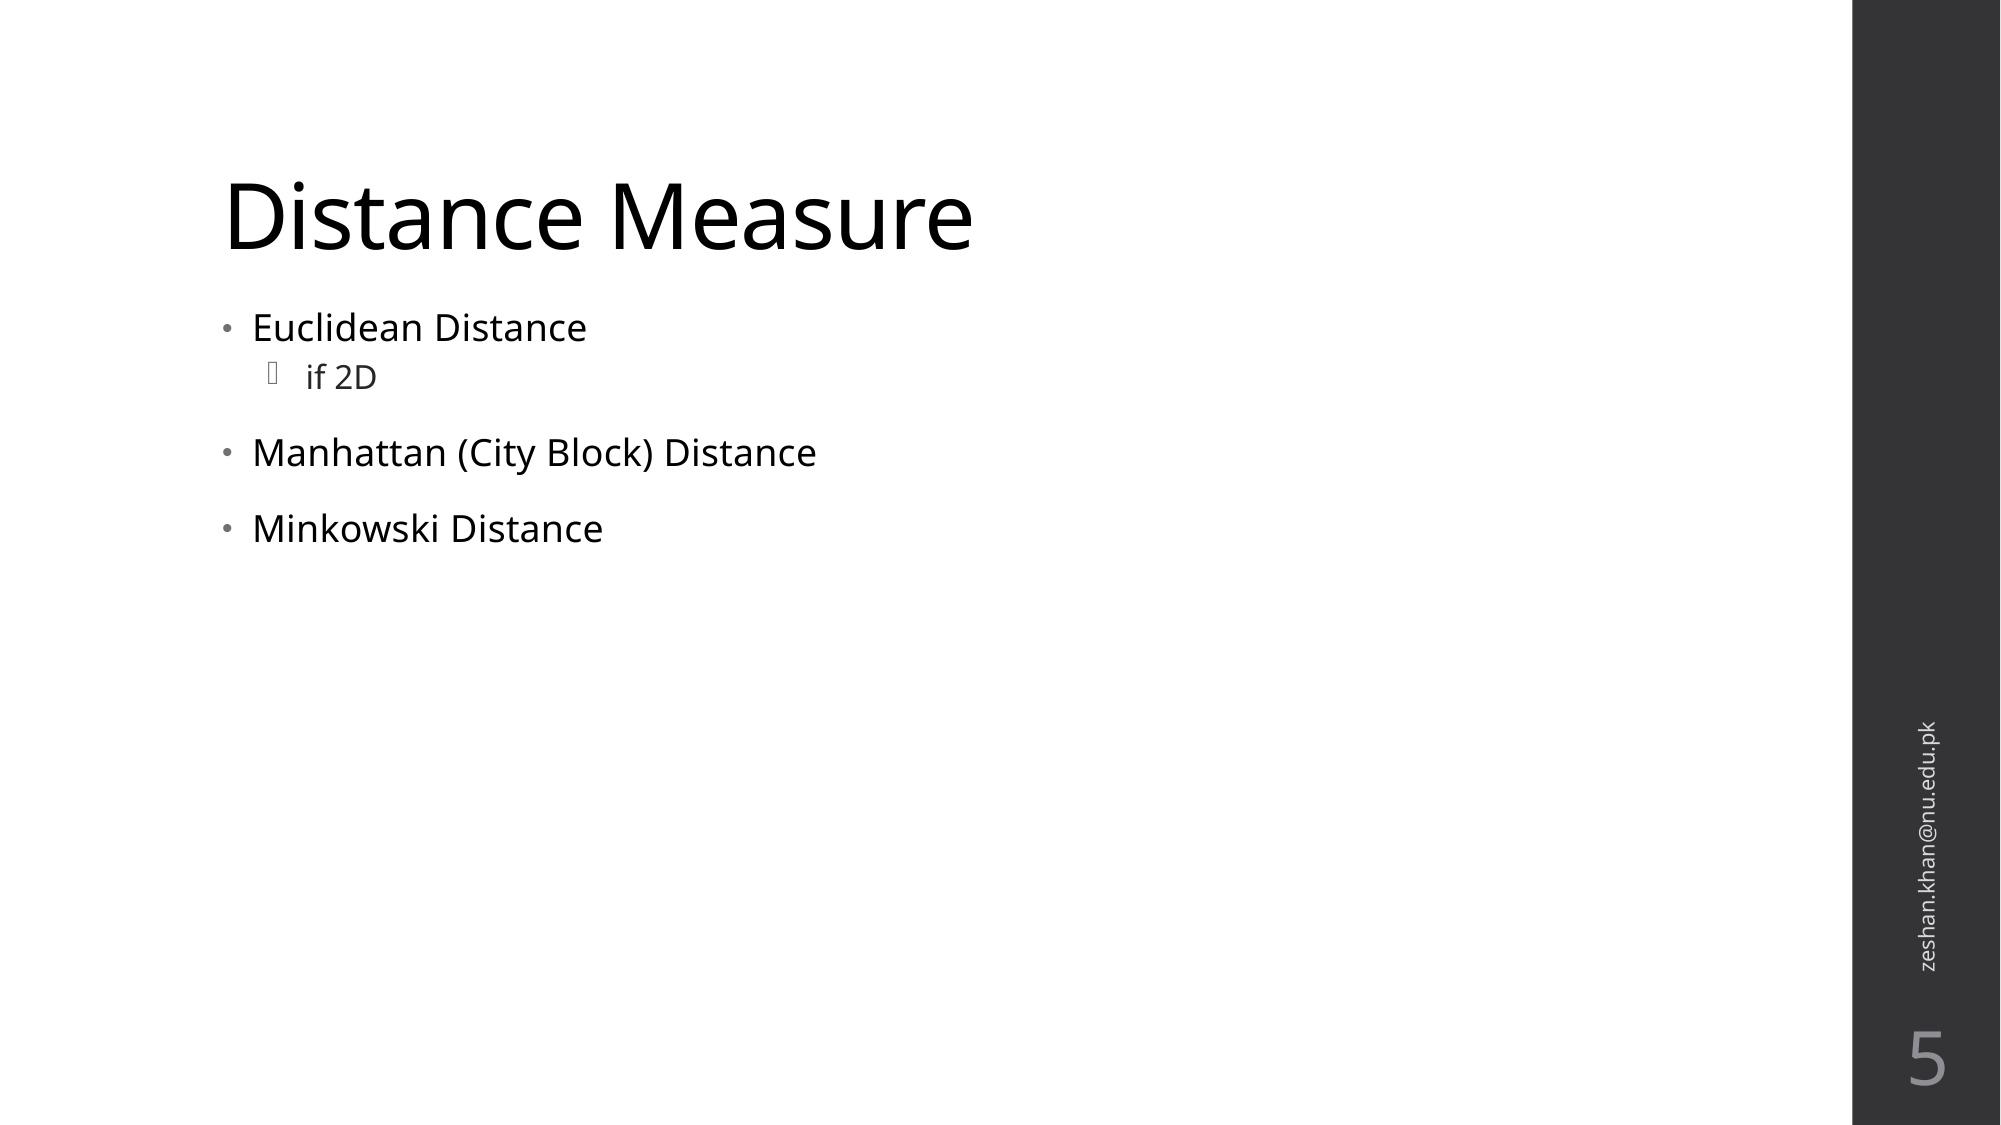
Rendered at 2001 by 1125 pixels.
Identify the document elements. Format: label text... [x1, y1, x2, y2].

title Distance Measure [206, 60, 1797, 278]
slide_number 5 [1852, 1012, 2000, 1110]
footer zeshan.khan@nu.edu.pk [1897, 400, 1958, 988]
